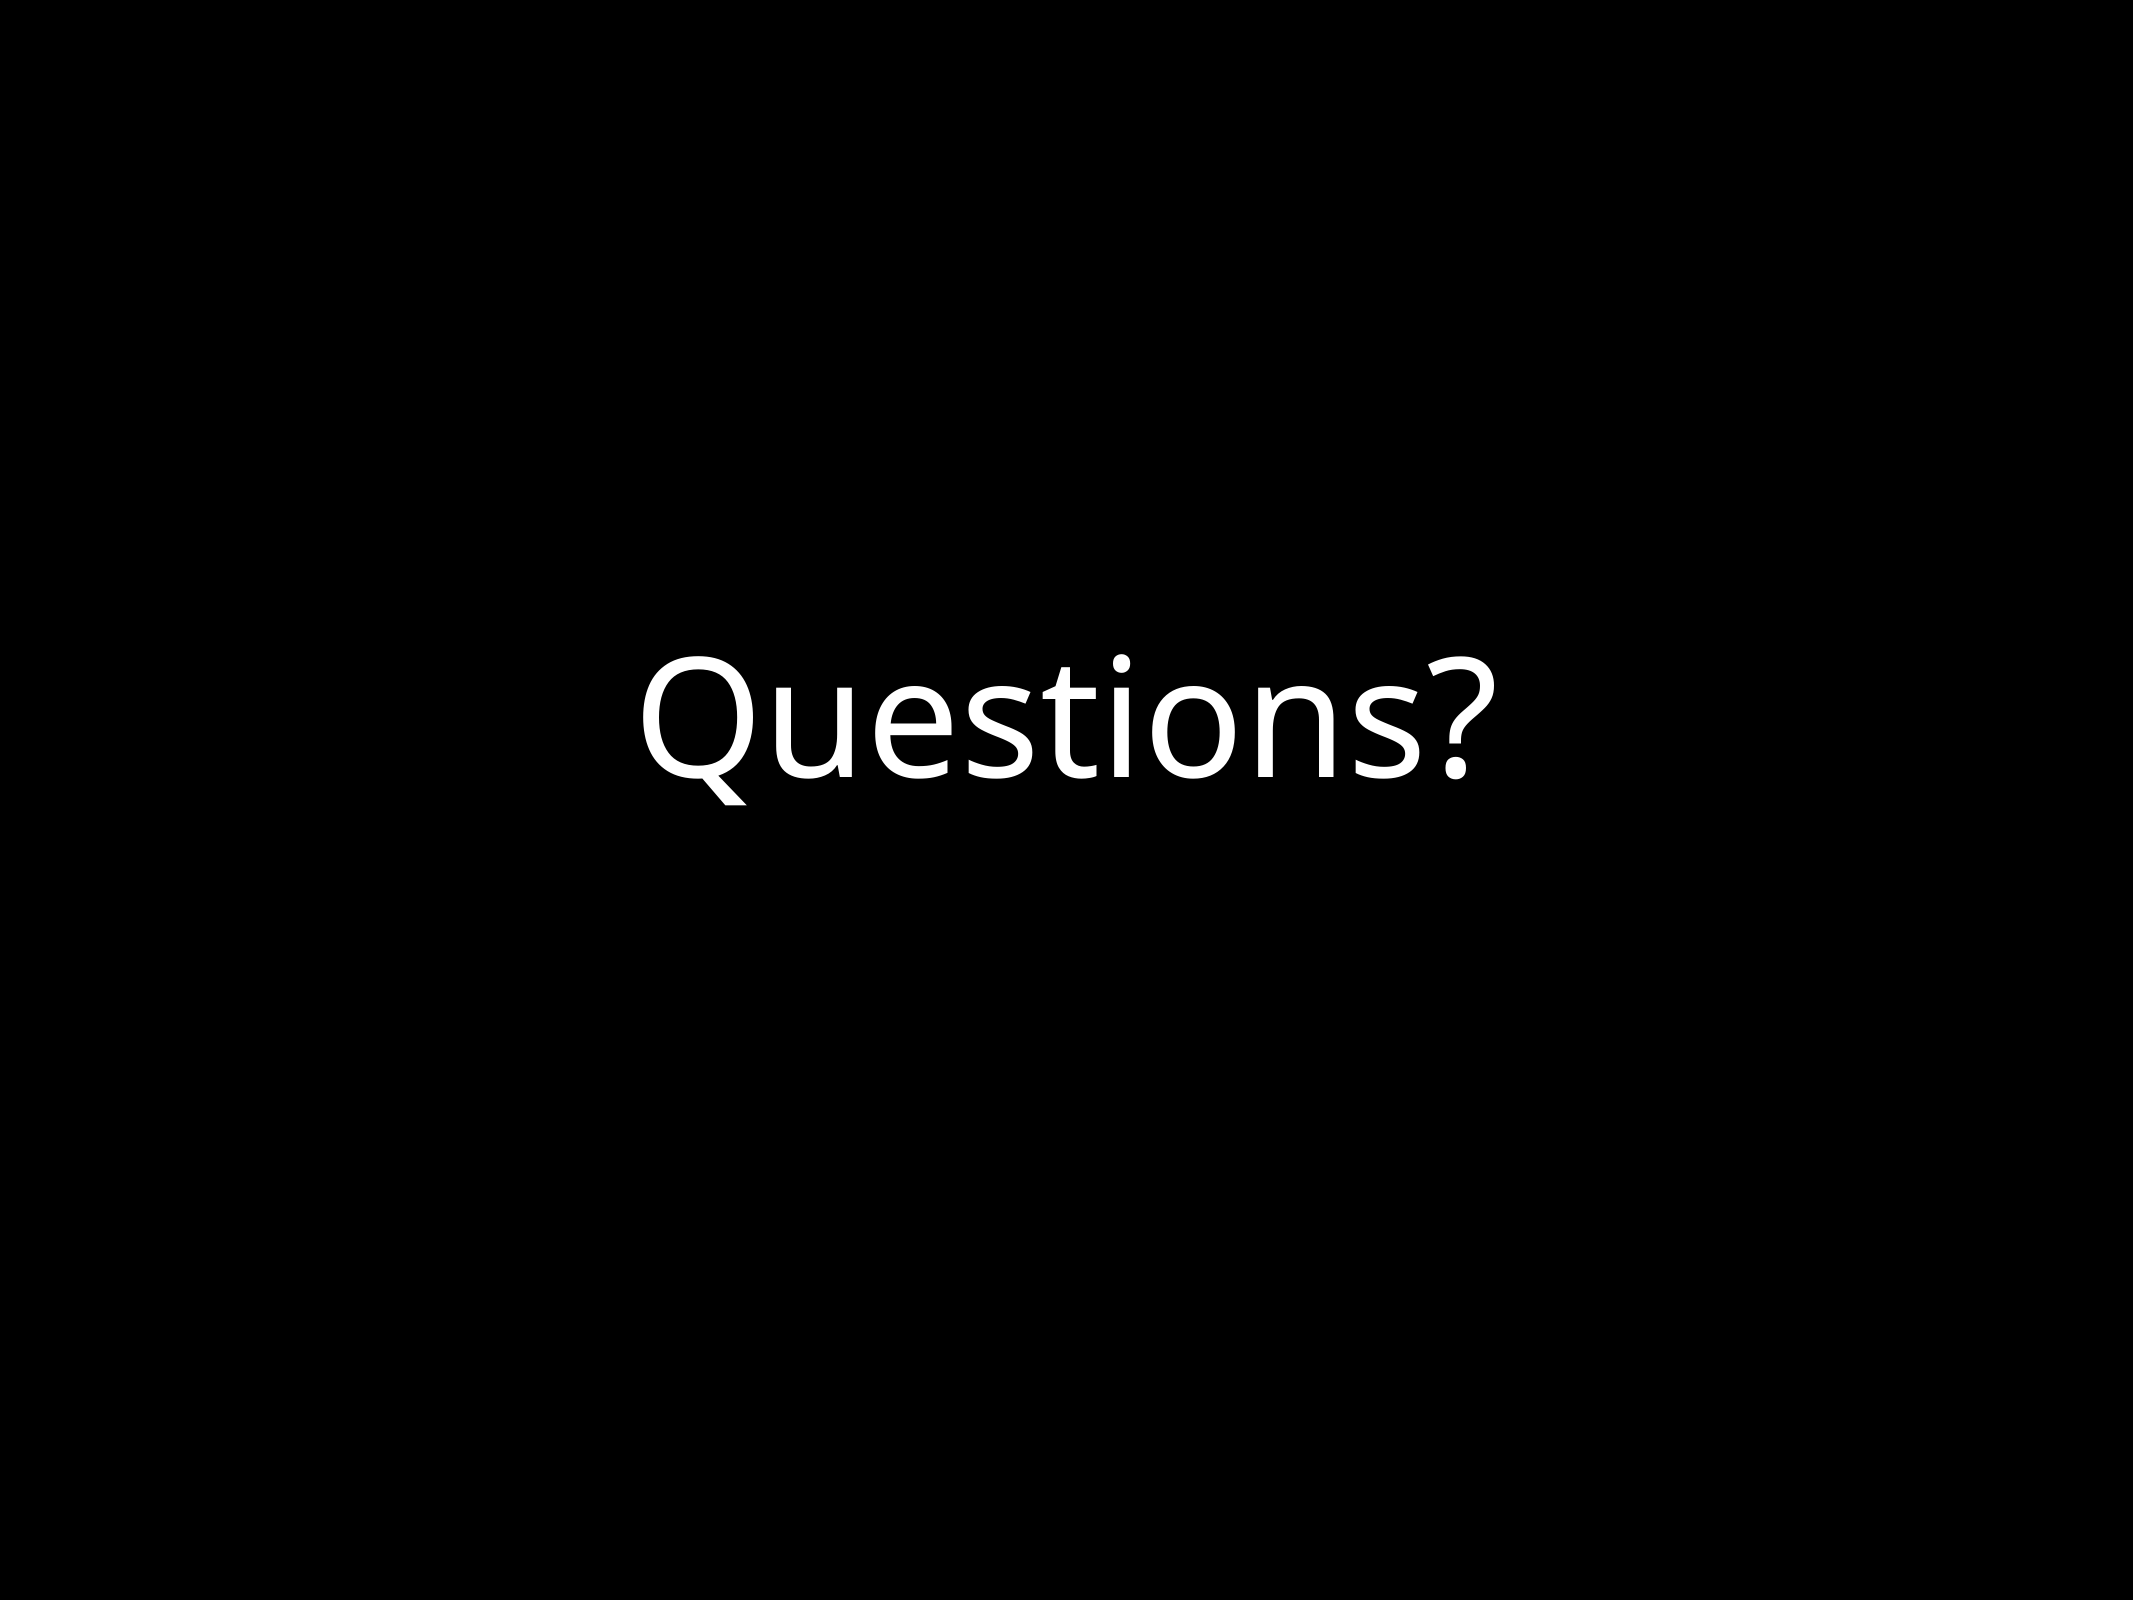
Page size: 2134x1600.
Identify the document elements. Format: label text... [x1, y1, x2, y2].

title Questions? [207, 268, 1926, 811]
